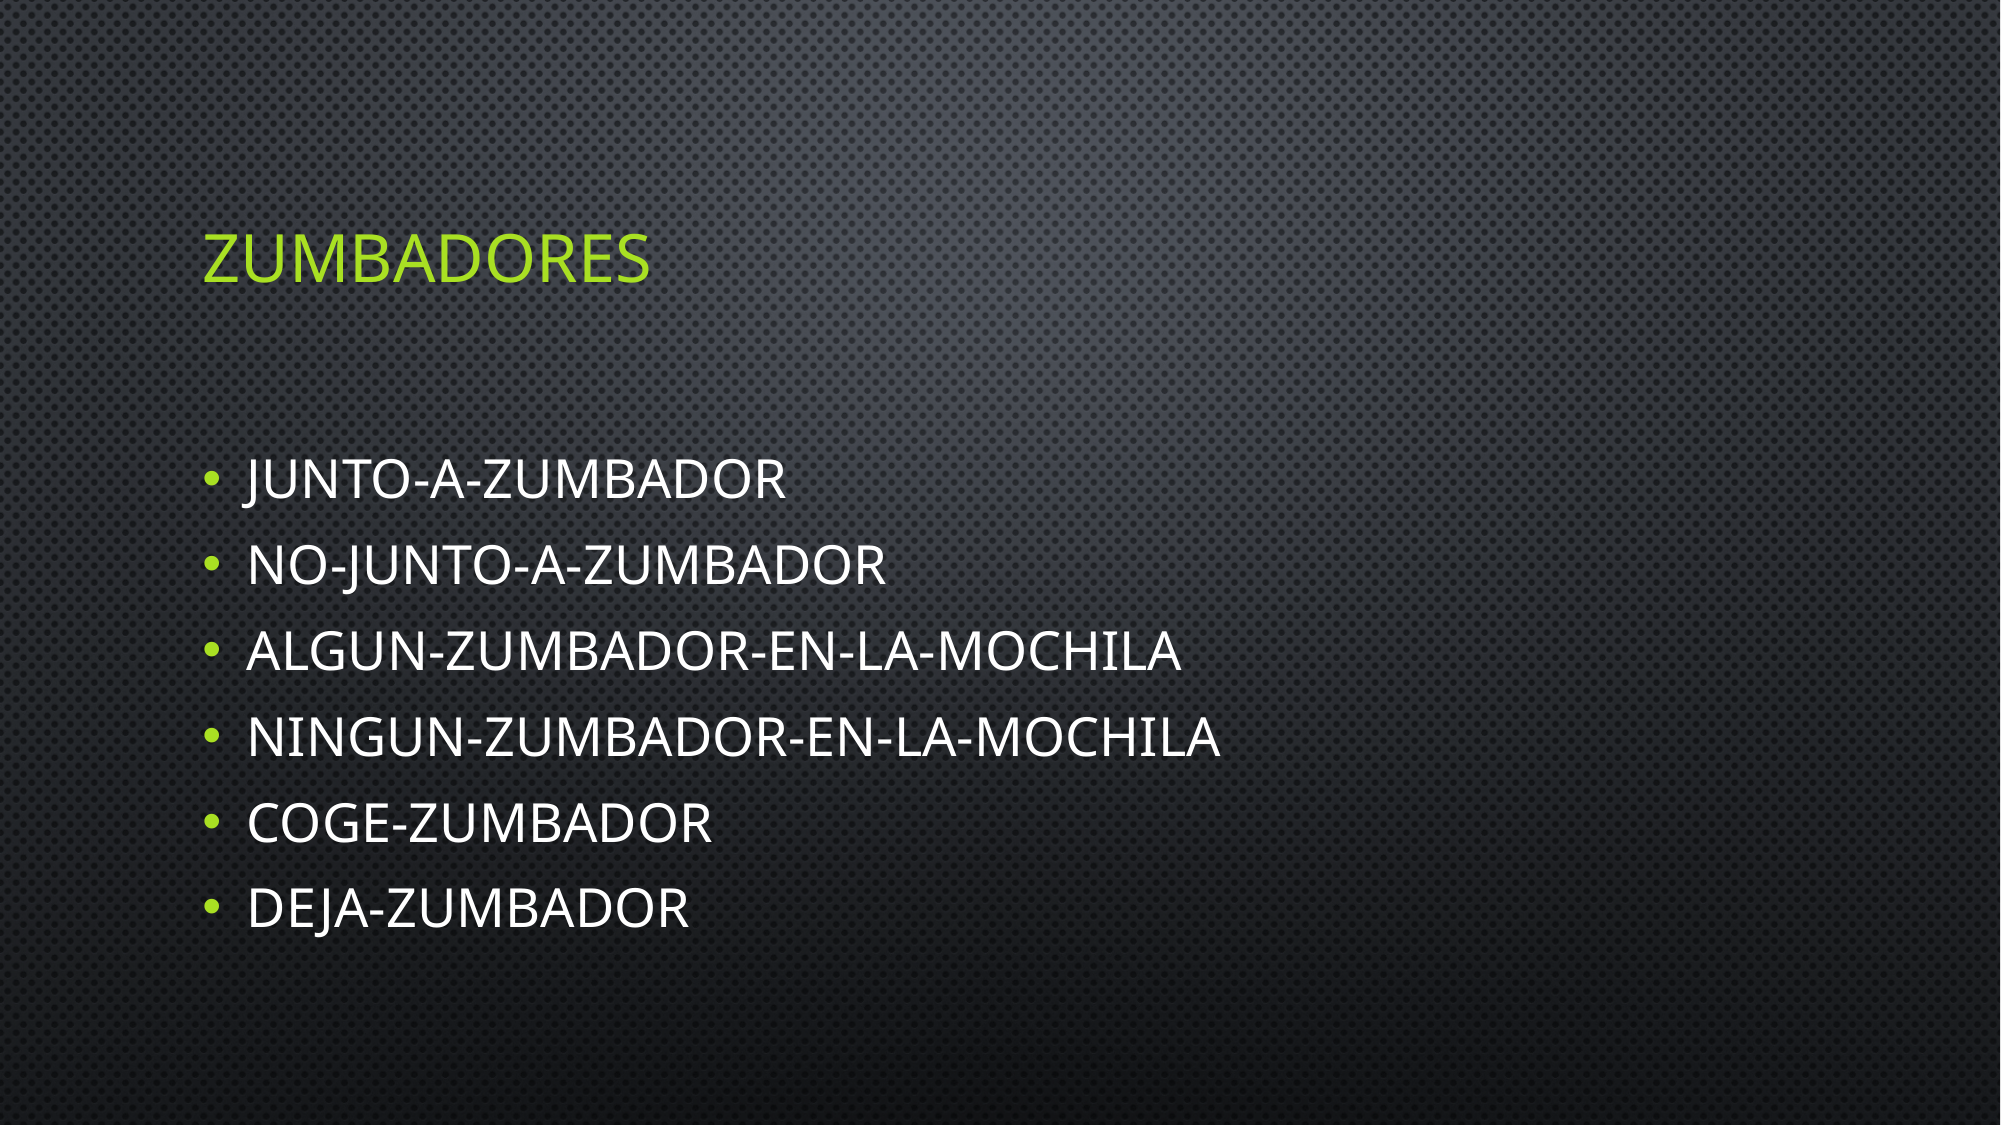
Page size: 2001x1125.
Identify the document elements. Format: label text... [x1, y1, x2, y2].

list Junto-a-zumbador No-junto-a-zumbador Algun-zumbador-en-la-mochila Ningun-zumbador-en-la-mochila Coge-zumbador Deja-zumbador [187, 437, 1813, 950]
title zumbadores [187, 99, 1813, 413]
